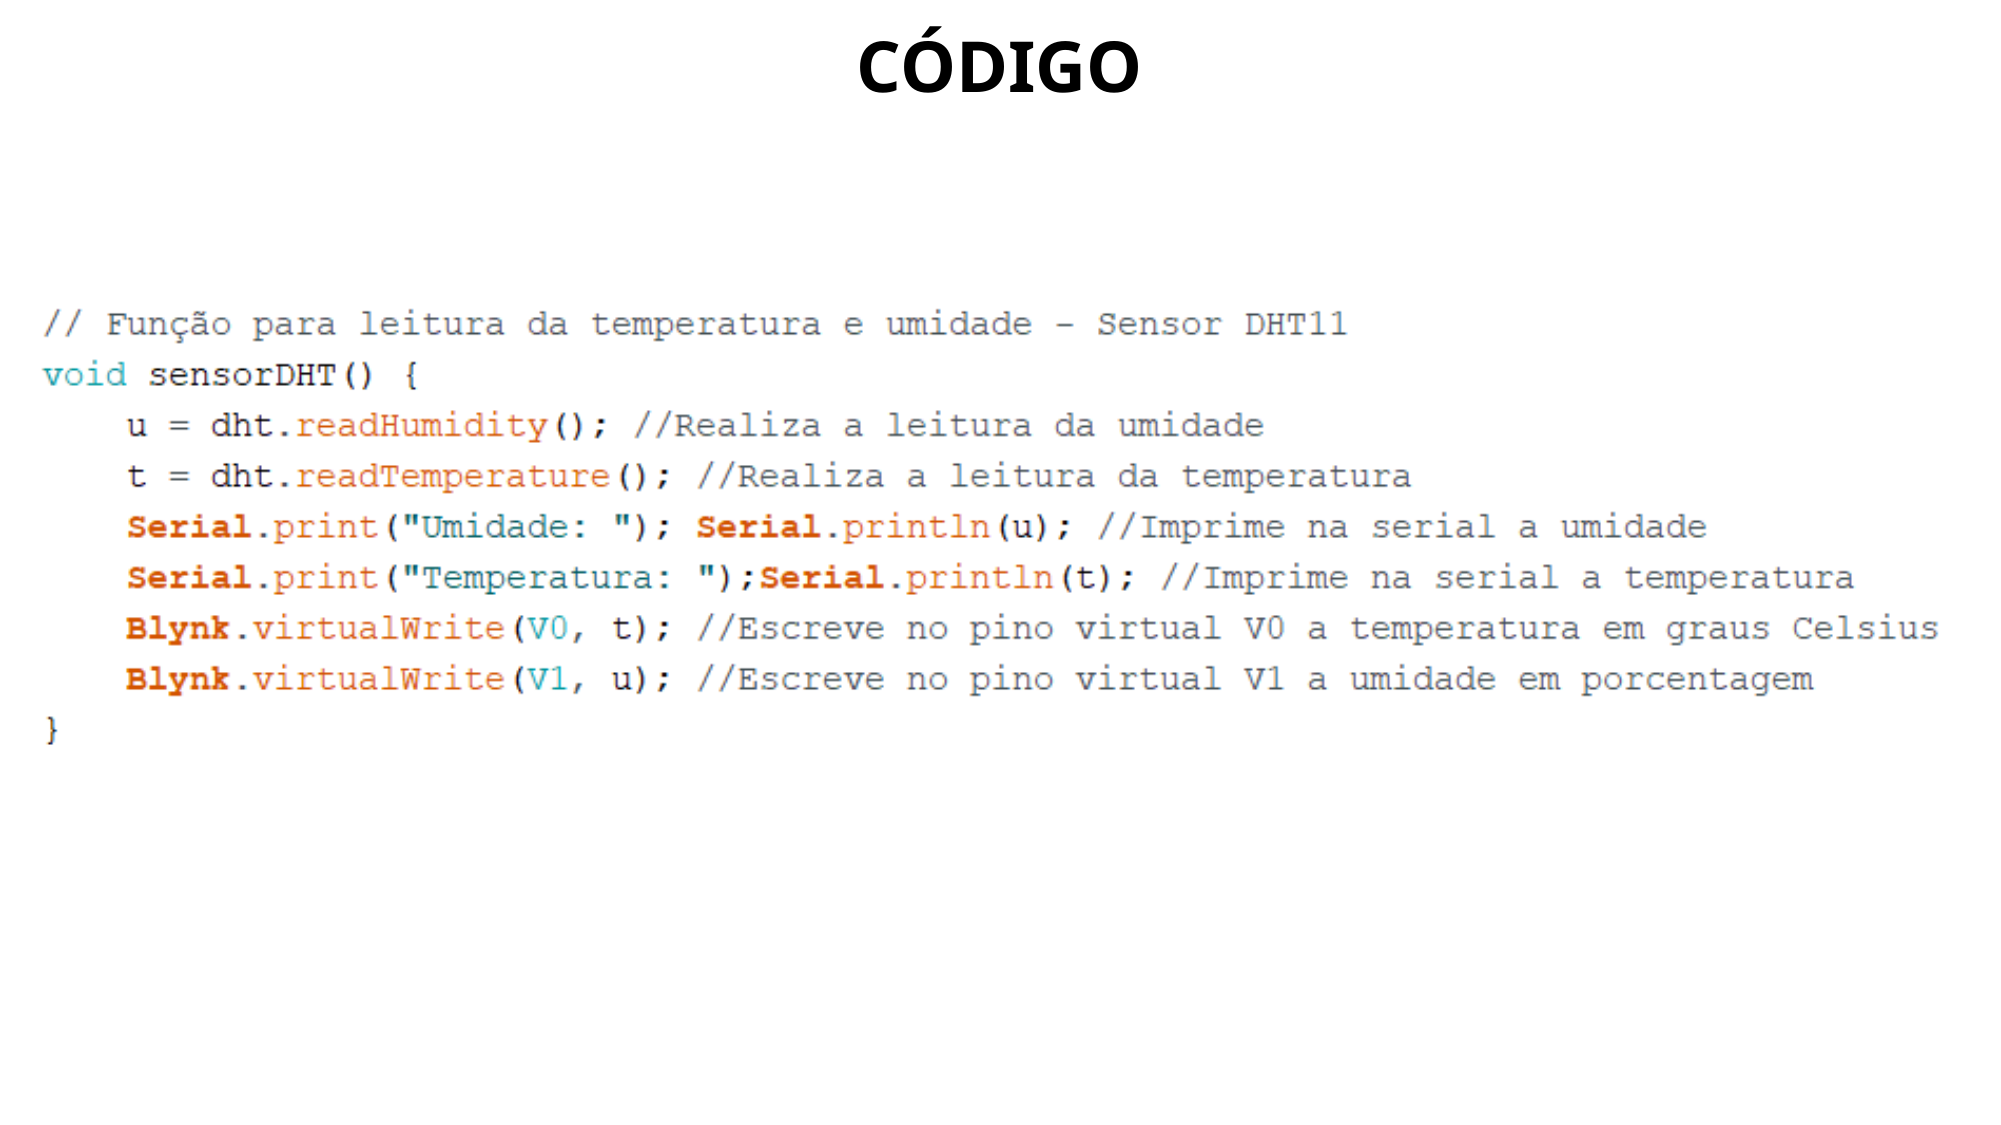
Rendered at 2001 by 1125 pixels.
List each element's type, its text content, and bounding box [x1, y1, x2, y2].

title Código [257, 24, 1743, 116]
picture [30, 295, 1970, 764]
